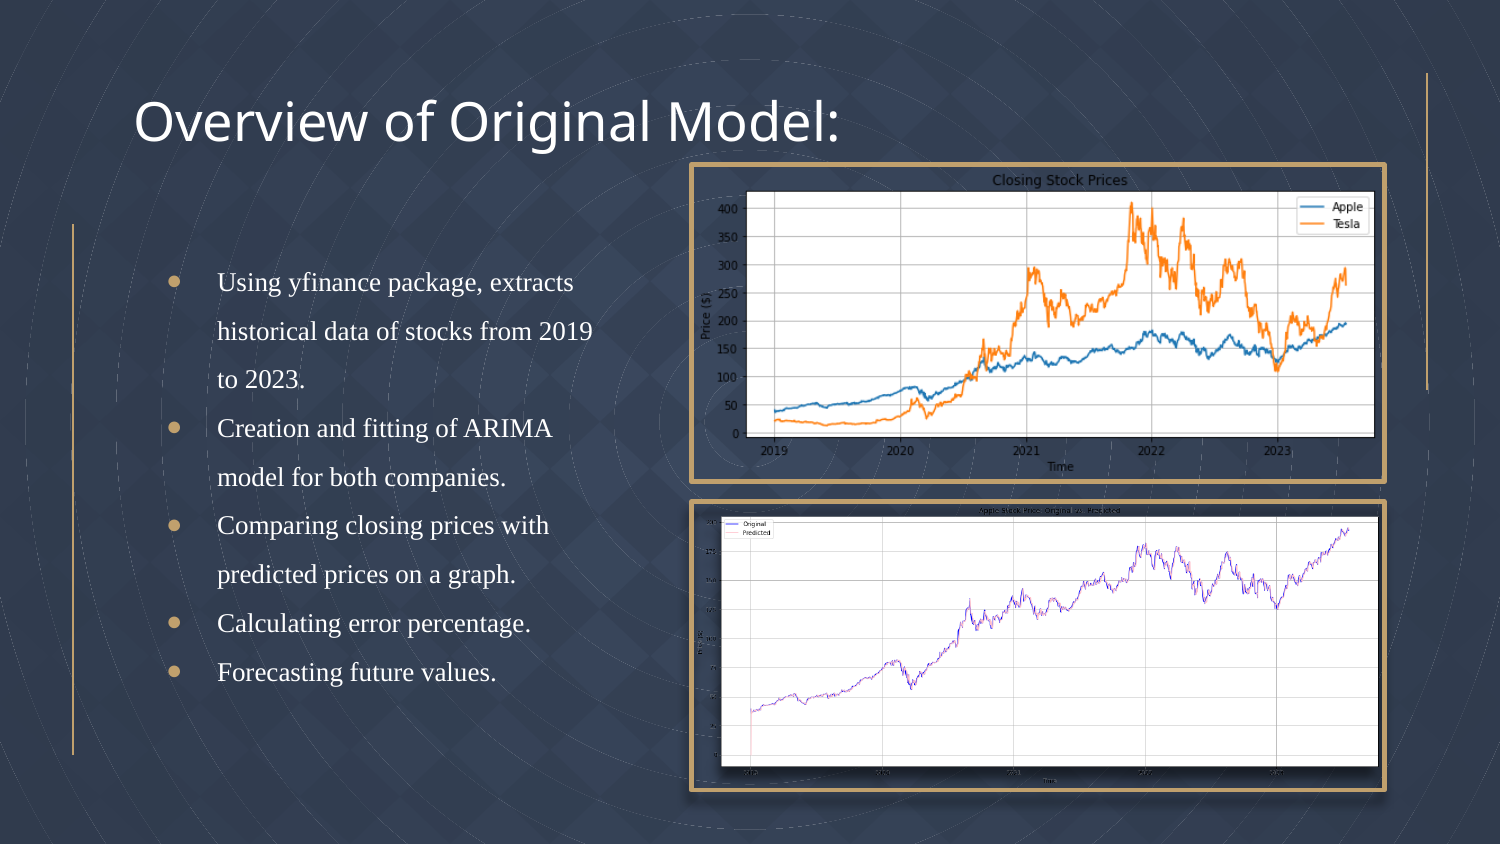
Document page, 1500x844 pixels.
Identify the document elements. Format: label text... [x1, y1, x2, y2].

picture [693, 503, 1383, 789]
picture [693, 166, 1383, 480]
list Using yfinance package, extracts historical data of stocks from 2019 to 2023. Creation and fitting of ARIMA model for both companies. Comparing closing prices with predicted prices on a graph. Calculating error percentage. Forecasting future values. [127, 233, 635, 702]
title Overview of Original Model: [118, 72, 1382, 167]
